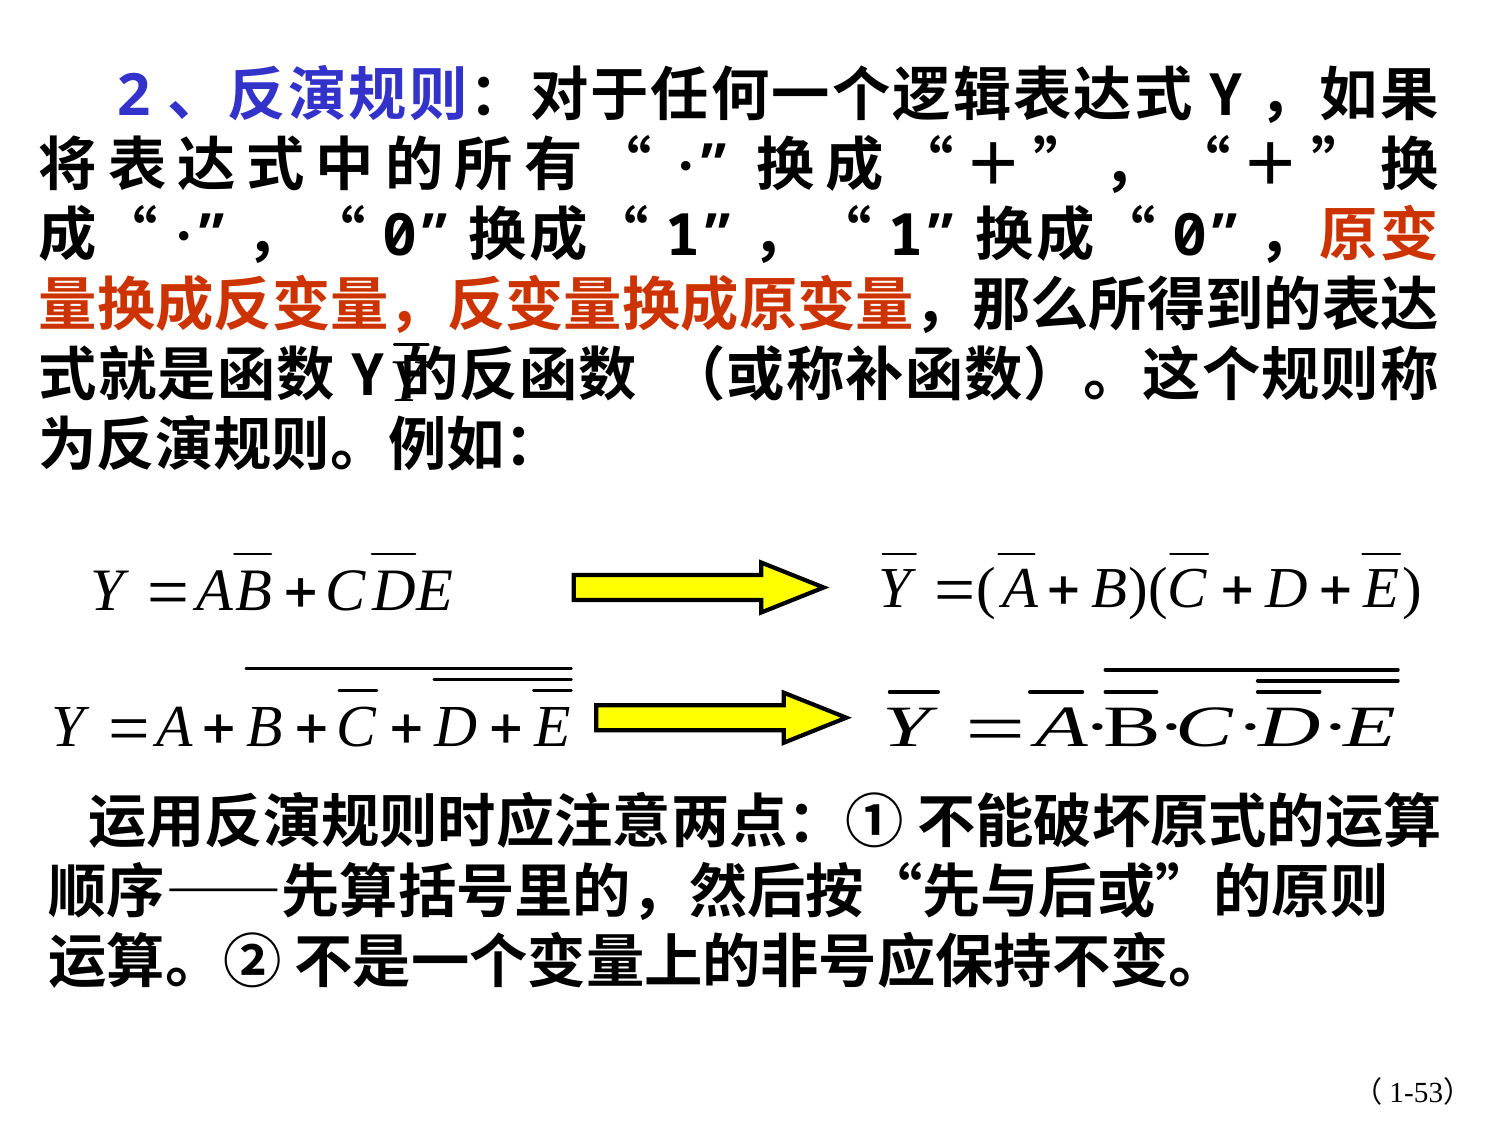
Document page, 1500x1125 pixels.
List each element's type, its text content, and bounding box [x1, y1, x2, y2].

text_box 运用反演规则时应注意两点：① 不能破坏原式的运算顺序——先算括号里的，然后按“先与后或”的原则运算。② 不是一个变量上的非号应保持不变。 [33, 776, 1459, 1002]
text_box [46, 656, 583, 762]
text_box [596, 692, 847, 743]
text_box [84, 540, 467, 626]
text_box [875, 658, 1415, 762]
text_box [573, 562, 824, 613]
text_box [38, 49, 1439, 486]
slide_number （1-53） [1175, 1065, 1488, 1125]
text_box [872, 540, 1432, 632]
